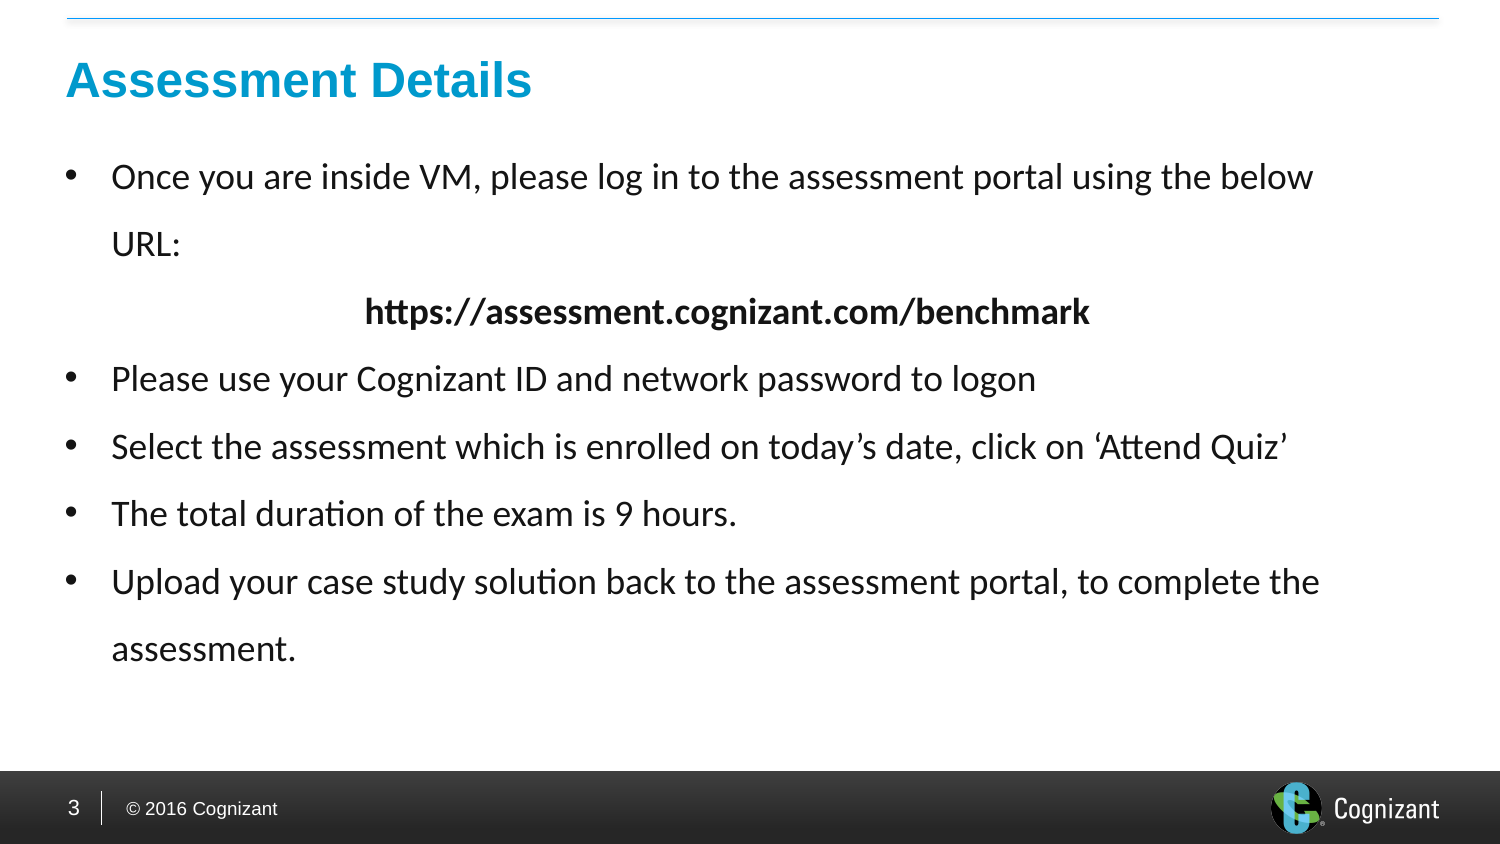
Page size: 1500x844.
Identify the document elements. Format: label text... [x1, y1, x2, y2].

slide_number 3 [6, 775, 95, 838]
text_box Once you are inside VM, please log in to the assessment portal using the below URL: https://assessment.cognizant.com/benchmark Please use your Cognizant ID and network password to logon Select the assessment which is enrolled on today’s date, click on ‘Attend Quiz’ The total duration of the exam is 9 hours. Upload your case study solution back to the assessment portal, to complete the assessment. [49, 121, 1375, 677]
picture [1271, 782, 1439, 834]
title Assessment Details [49, 40, 1439, 116]
